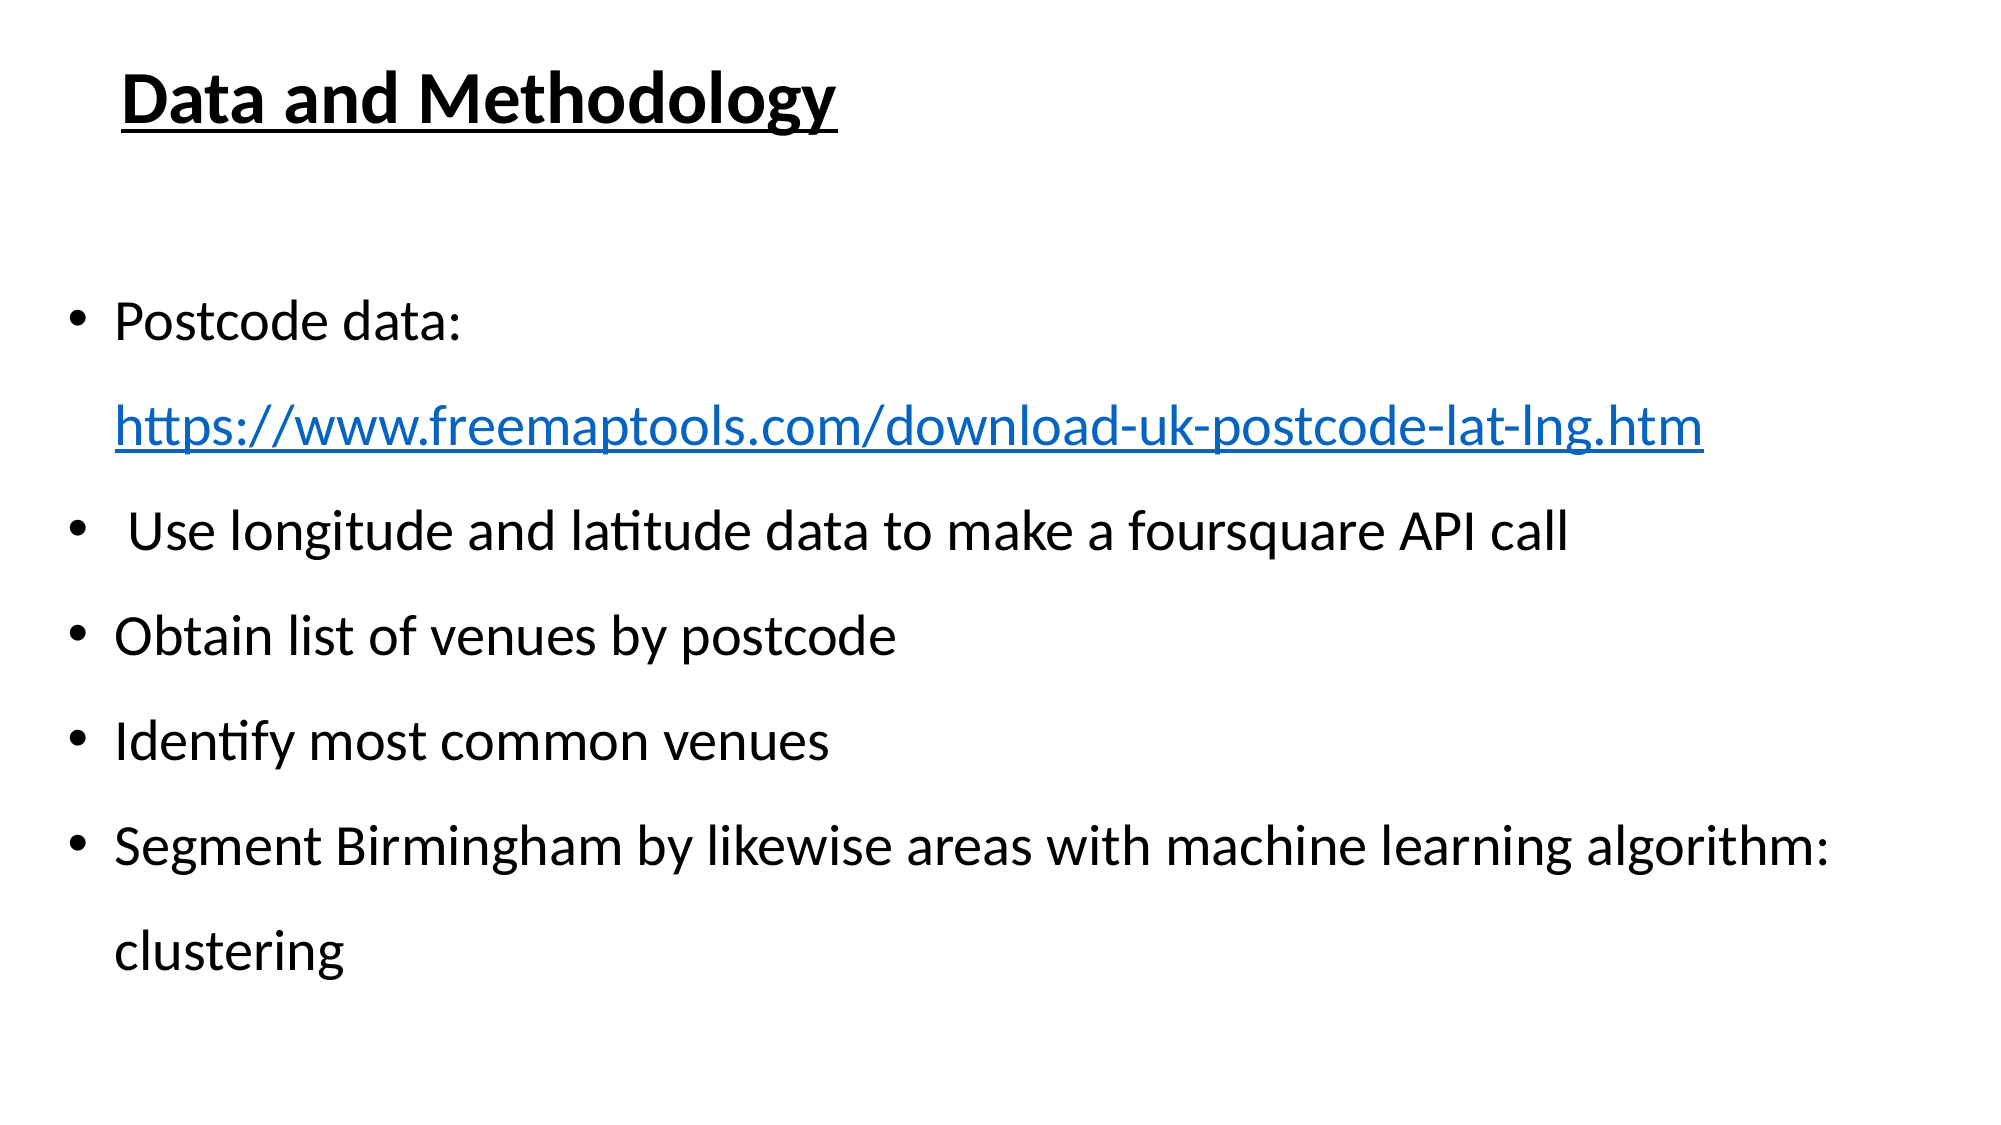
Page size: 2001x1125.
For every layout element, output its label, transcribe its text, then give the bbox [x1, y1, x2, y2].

text_box Postcode data: https://www.freemaptools.com/download-uk-postcode-lat-lng.htm Use longitude and latitude data to make a foursquare API call Obtain list of venues by postcode Identify most common venues Segment Birmingham by likewise areas with machine learning algorithm: clustering [53, 239, 1957, 990]
text_box Data and Methodology [106, 41, 1394, 147]
